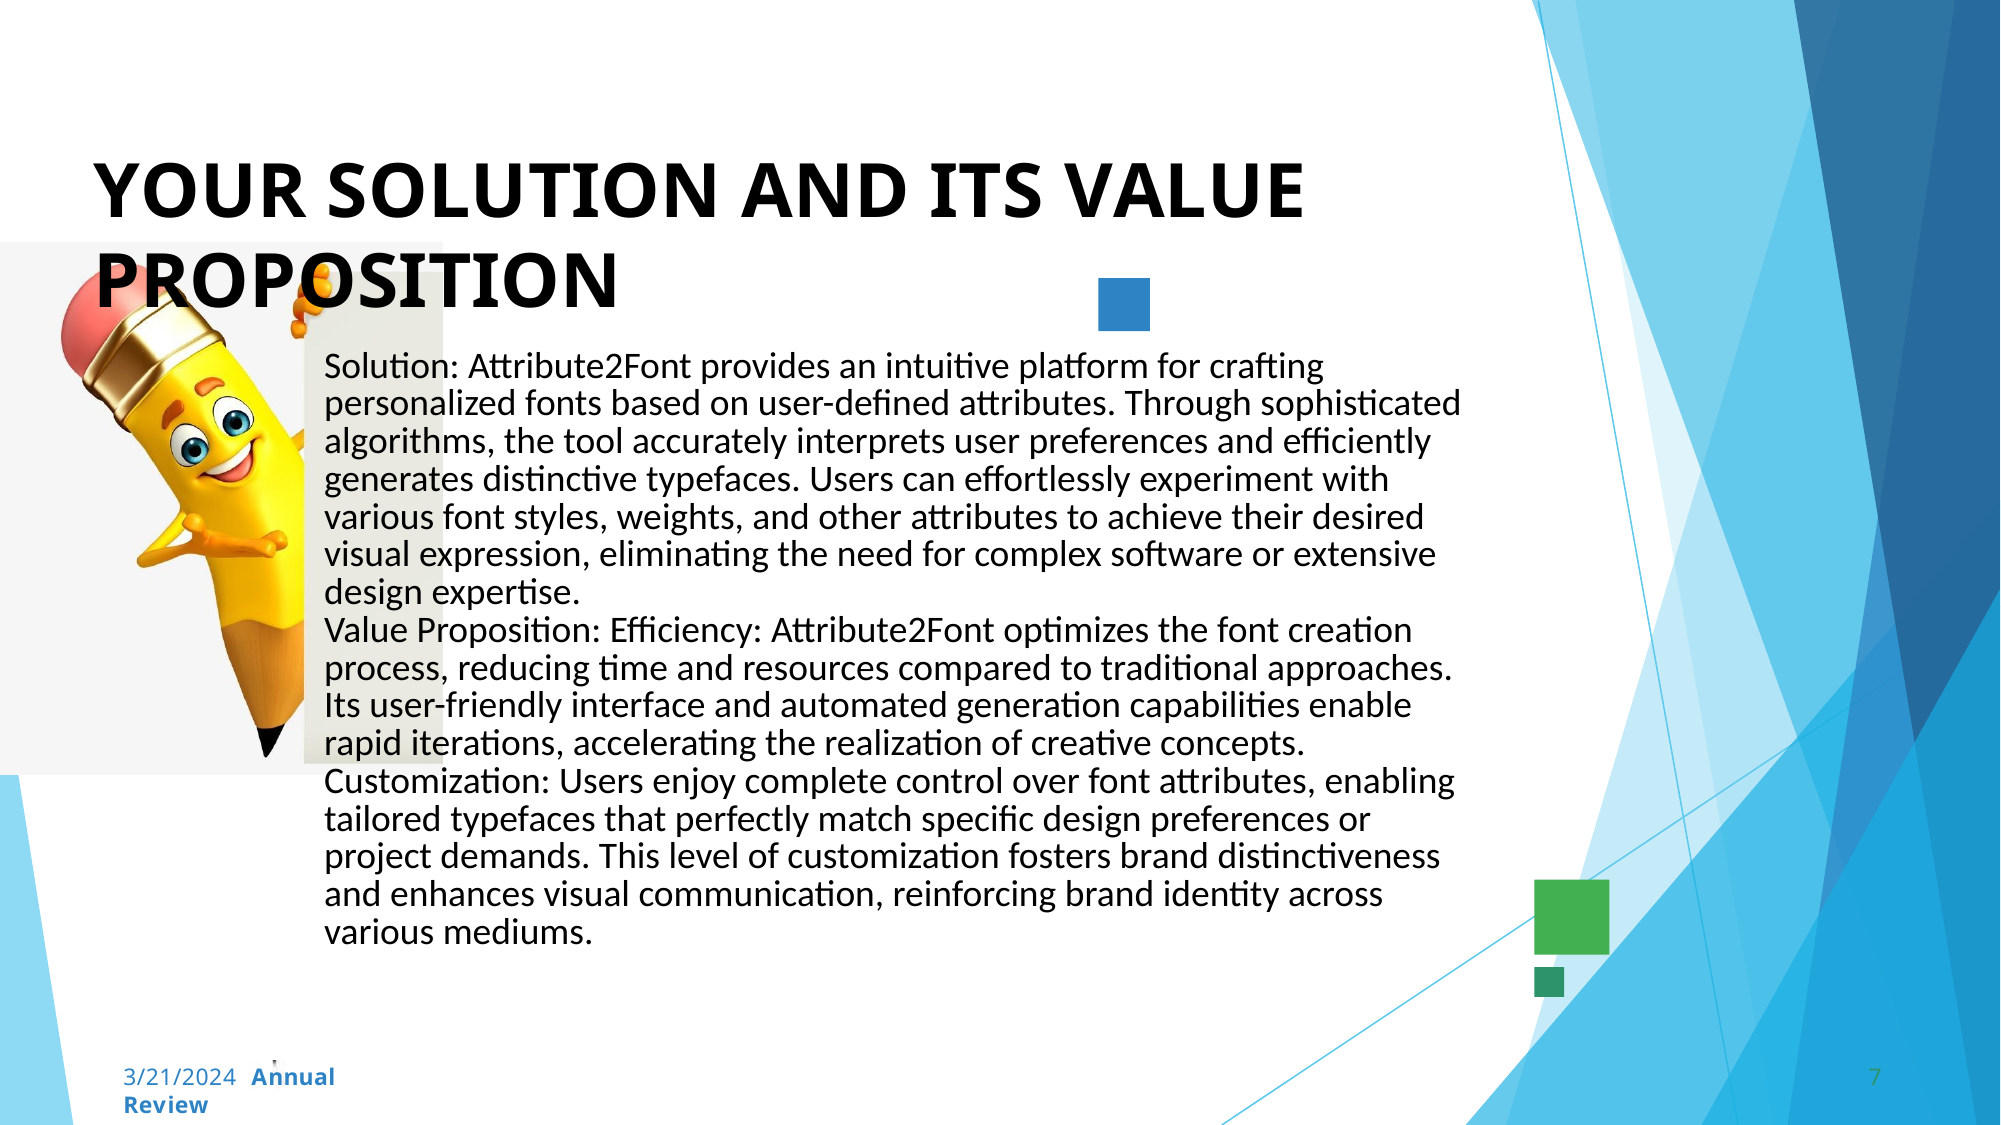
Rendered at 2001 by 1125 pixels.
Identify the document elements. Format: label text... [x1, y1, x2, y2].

text_box [1534, 967, 1565, 997]
picture [110, 1060, 463, 1094]
text_box 3/21/2024 Annual Review [121, 1103, 309, 1118]
picture [0, 241, 443, 776]
slide_number 7 [1862, 1061, 1888, 1125]
text_box [1534, 879, 1610, 955]
title YOUR SOLUTION AND ITS VALUE PROPOSITION [91, 140, 1694, 331]
table_header Solution: Attribute2Font provides an intuitive platform for crafting personalized fonts based on user-defined attributes. Through sophisticated algorithms, the tool accurately interprets user preferences and efficiently generates distinctive typefaces. Users can effortlessly experiment with various font styles, weights, and other attributes to achieve their desired visual expression, eliminating the need for complex software or extensive design expertise. Value Proposition: Efficiency: Attribute2Font optimizes the font creation process, reducing time and resources compared to traditional approaches. Its user-friendly interface and automated generation capabilities enable rapid iterations, accelerating the realization of creative concepts. Customization: Users enjoy complete control over font attributes, enabling tailored typefaces that perfectly match specific design preferences or project demands. This level of customization fosters brand distinctiveness and enhances visual communication, reinforcing brand identity across various mediums. [309, 305, 1494, 1125]
